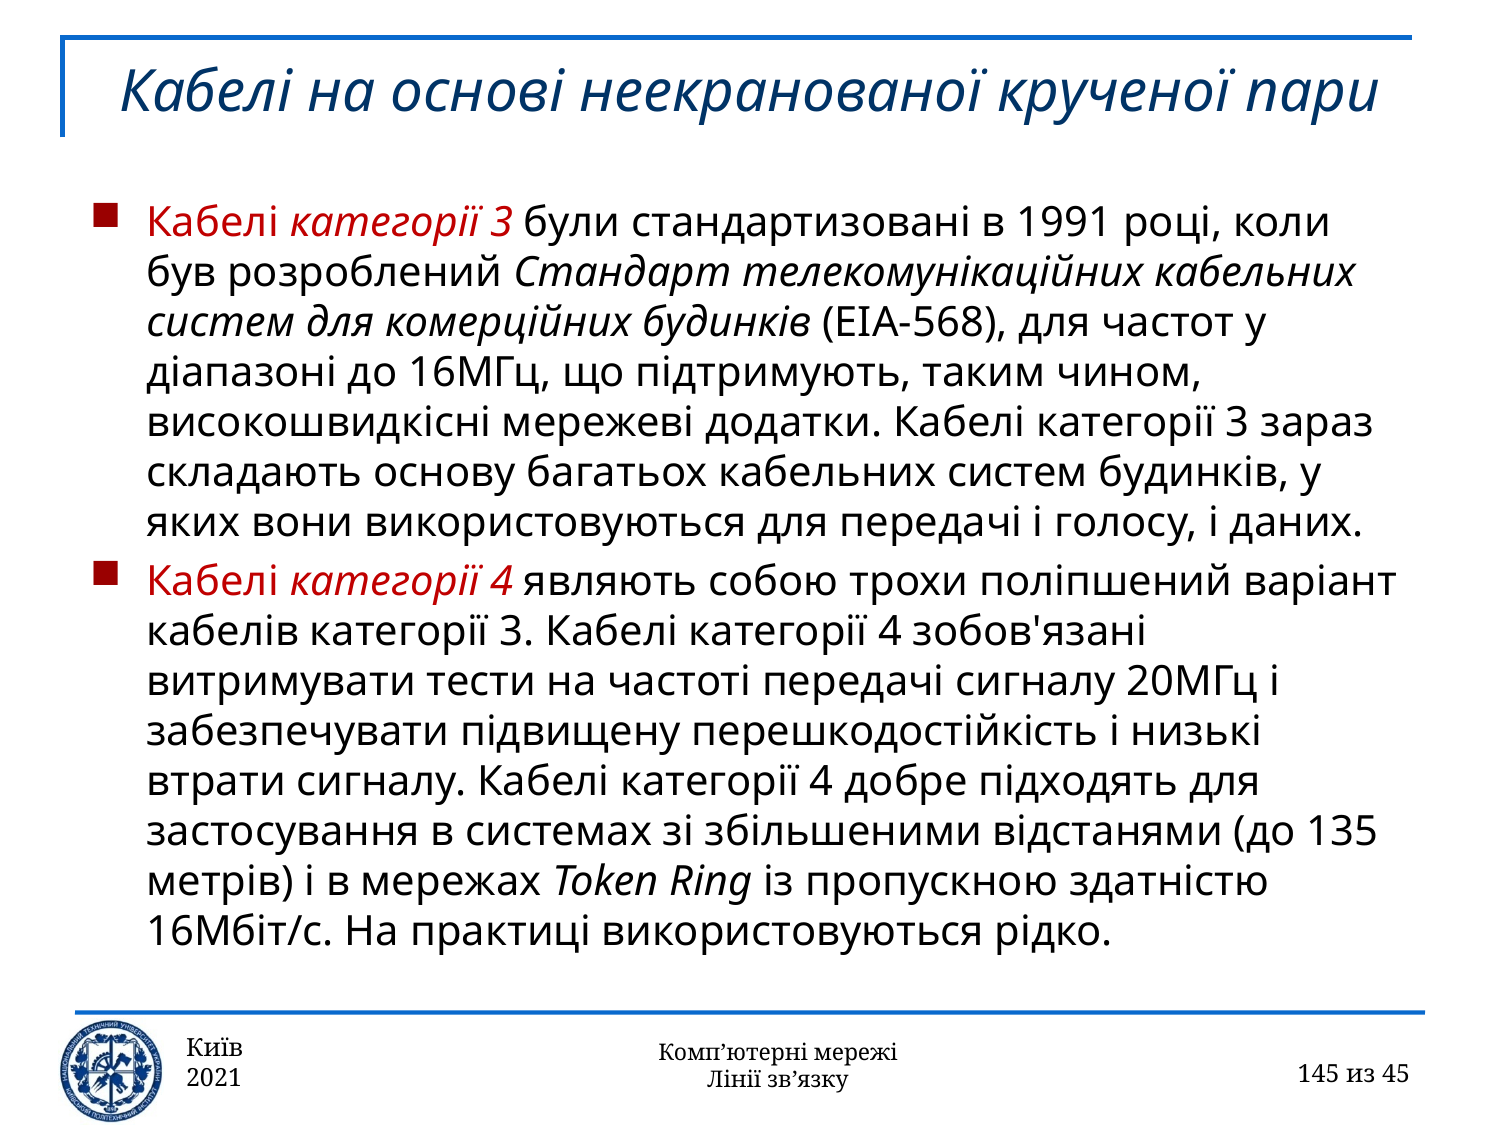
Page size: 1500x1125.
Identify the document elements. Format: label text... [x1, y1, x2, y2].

title Кабелі на основі неекранованої крученої пари [74, 45, 1426, 187]
slide_number Київ 2021 [170, 1023, 426, 1100]
list Кабелі категорії 3 були стандартизовані в 1991 році, коли був розроблений Стандарт телекомунікаційних кабельних систем для комерційних будинків (EIA-568), для частот у діапазоні до 16МГц, що підтримують, таким чином, високошвидкісні мережеві додатки. Кабелі категорії 3 зараз складають основу багатьох кабельних систем будинків, у яких вони використовуються для передачі і голосу, і даних. Кабелі категорії 4 являють собою трохи поліпшений варіант кабелів категорії 3. Кабелі категорії 4 зобов'язані витримувати тести на частоті передачі сигналу 20МГц і забезпечувати підвищену перешкодостійкість і низькі втрати сигналу. Кабелі категорії 4 добре підходять для застосування в системах зі збільшеними відстанями (до 135 метрів) і в мережах Token Ring із пропускною здатністю 16Мбіт/с. На практиці використовуються рідко. [74, 187, 1426, 1006]
picture [58, 1017, 165, 1125]
slide_number 145 из 45 [1074, 1023, 1426, 1100]
footer Комп’ютерні мережі Лінії зв’язку [466, 1024, 1091, 1101]
